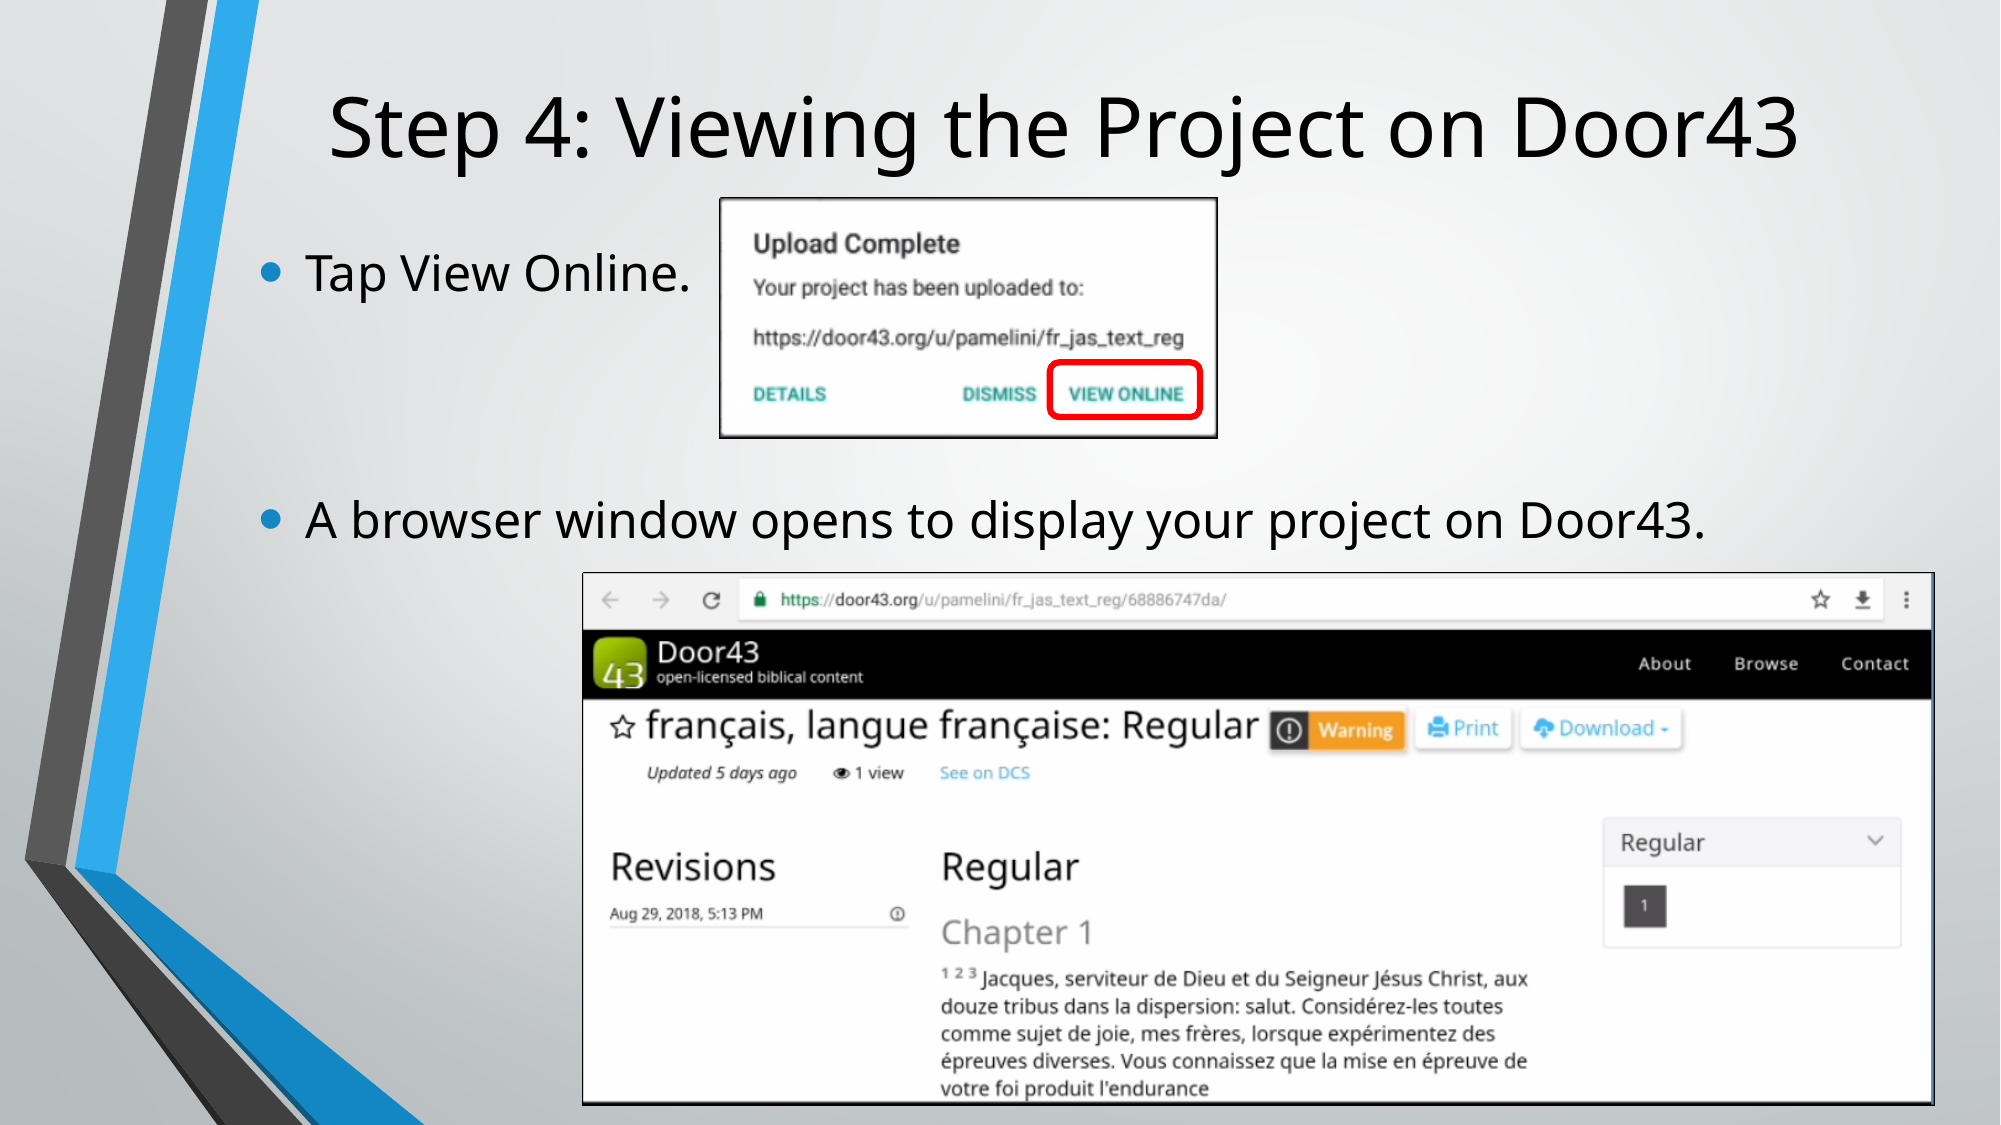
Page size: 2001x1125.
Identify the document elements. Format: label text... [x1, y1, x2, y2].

picture [719, 197, 1219, 439]
picture [582, 572, 1935, 1106]
list Tap View Online. A browser window opens to display your project on Door43. [243, 233, 1887, 950]
title Step 4: Viewing the Project on Door43 [243, 50, 1887, 198]
